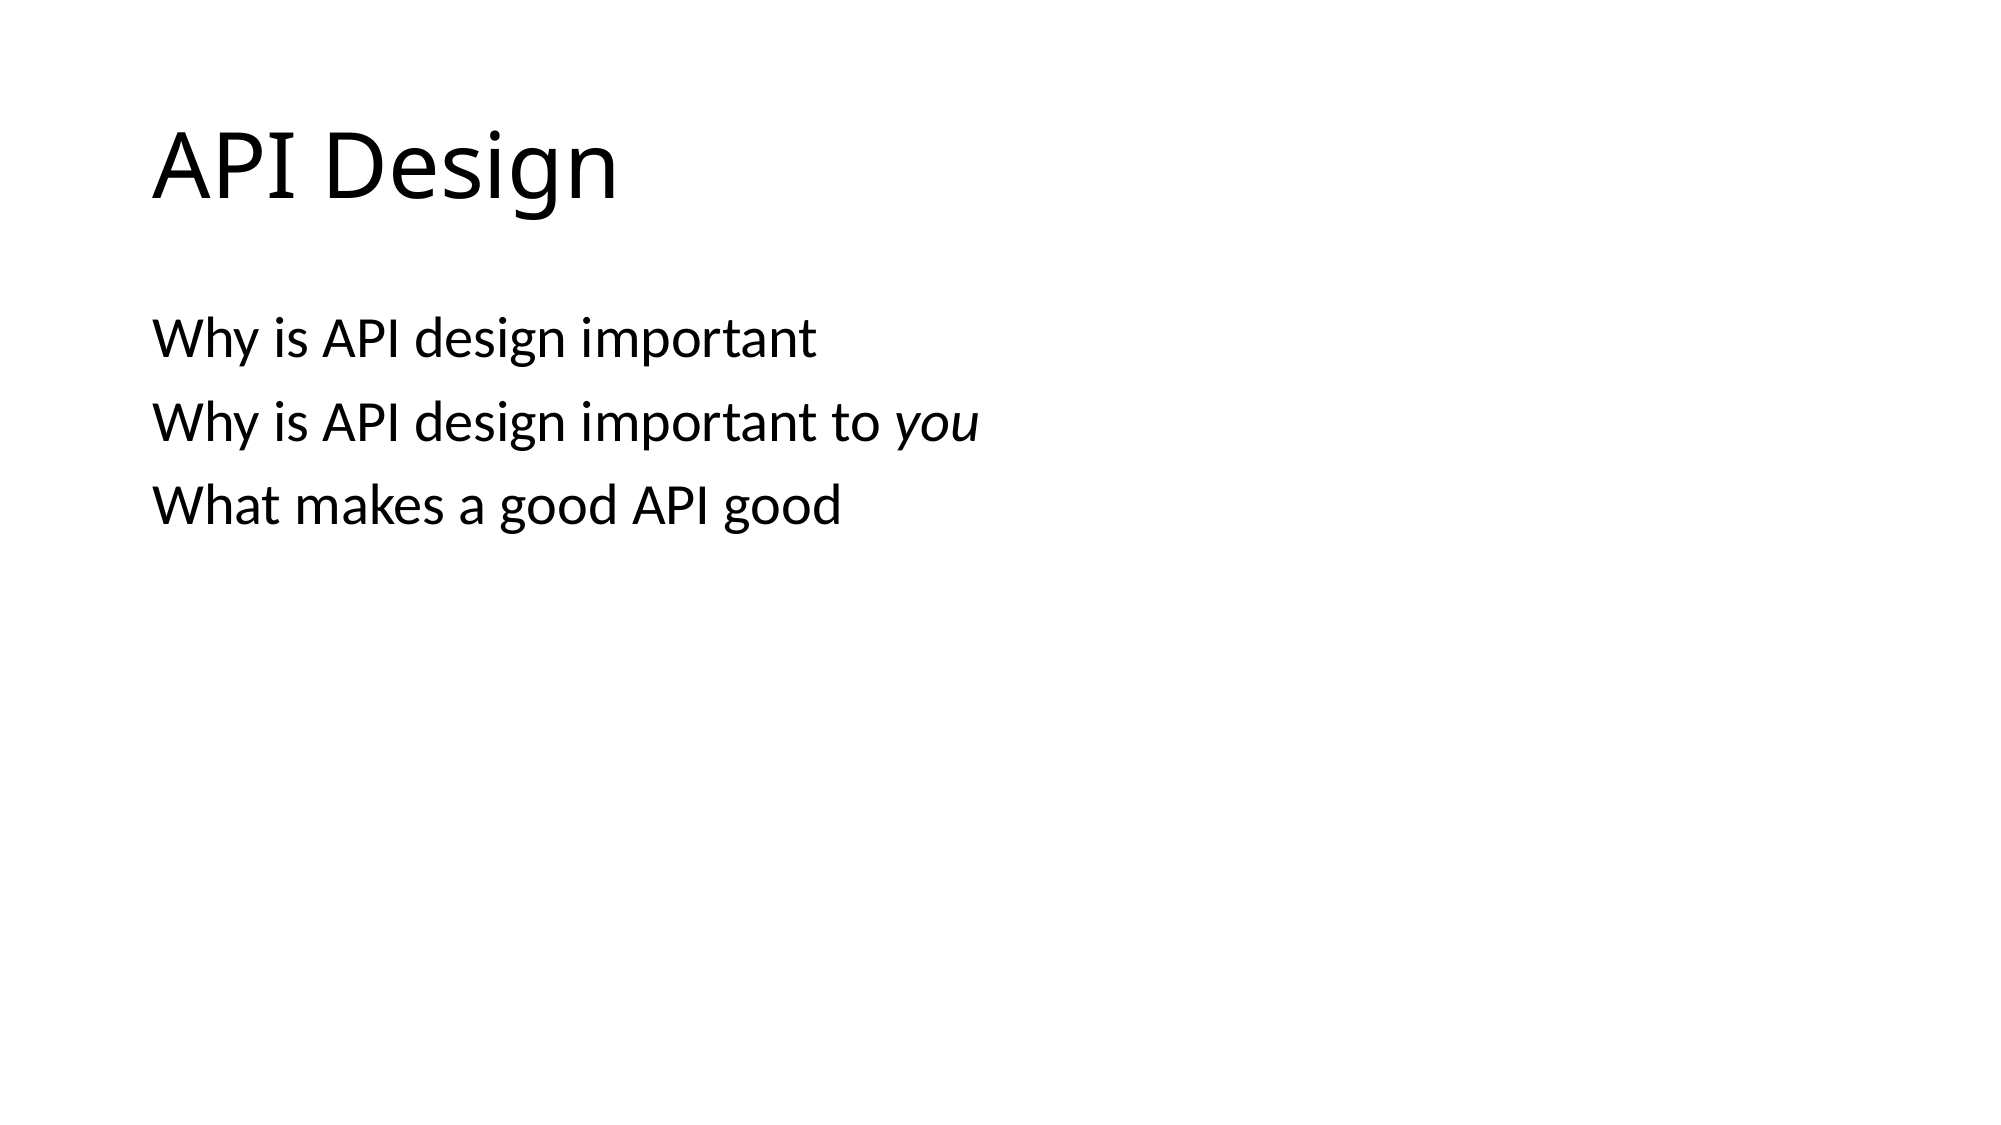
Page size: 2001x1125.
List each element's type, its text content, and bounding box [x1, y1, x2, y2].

list Why is API design important Why is API design important to you What makes a good API good [137, 299, 1863, 1014]
title API Design [137, 59, 1863, 278]
